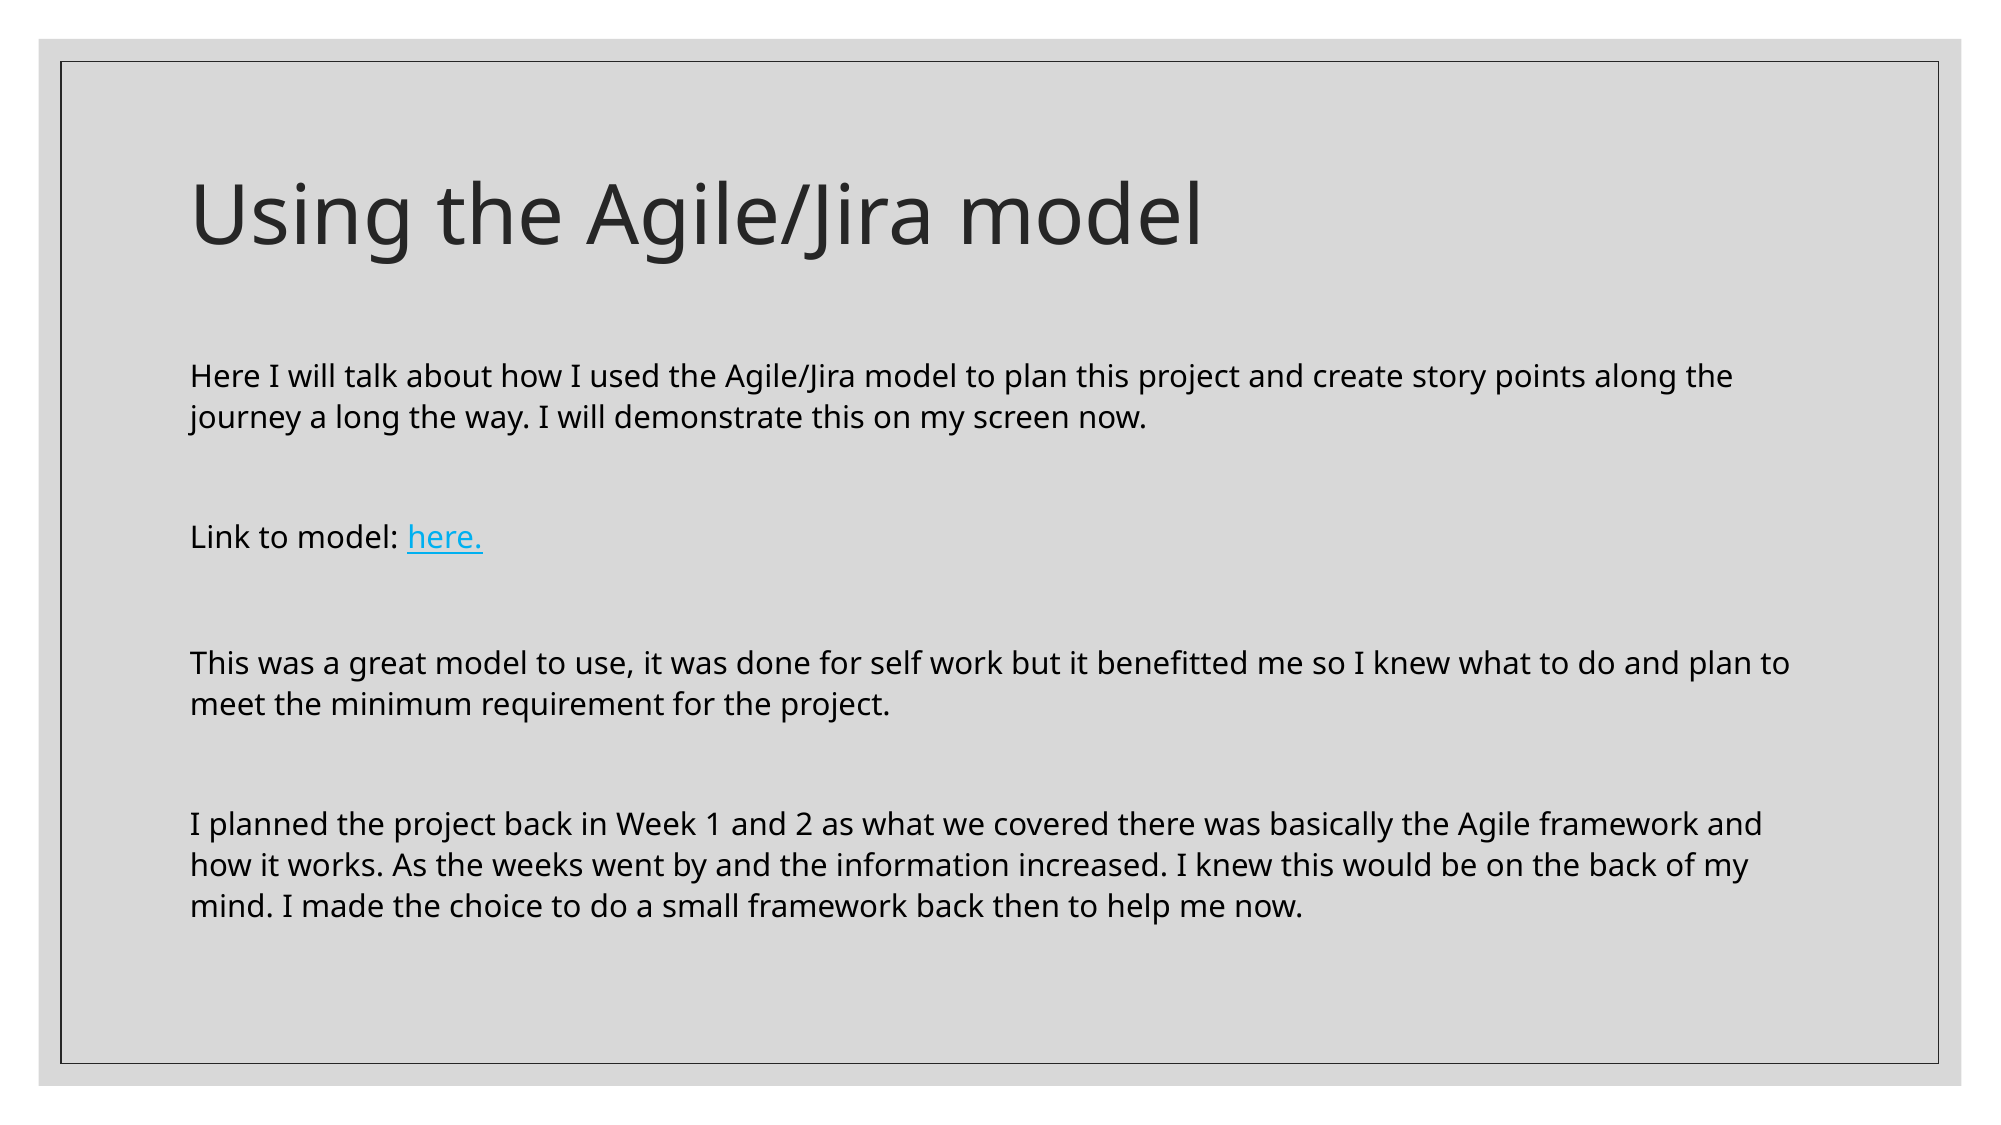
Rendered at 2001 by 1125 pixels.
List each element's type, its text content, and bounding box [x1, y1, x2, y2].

list Here I will talk about how I used the Agile/Jira model to plan this project and create story points along the journey a long the way. I will demonstrate this on my screen now. Link to model: here. This was a great model to use, it was done for self work but it benefitted me so I knew what to do and plan to meet the minimum requirement for the project. I planned the project back in Week 1 and 2 as what we covered there was basically the Agile framework and how it works. As the weeks went by and the information increased. I knew this would be on the back of my mind. I made the choice to do a small framework back then to help me now. [174, 345, 1825, 977]
title Using the Agile/Jira model [174, 105, 1825, 331]
